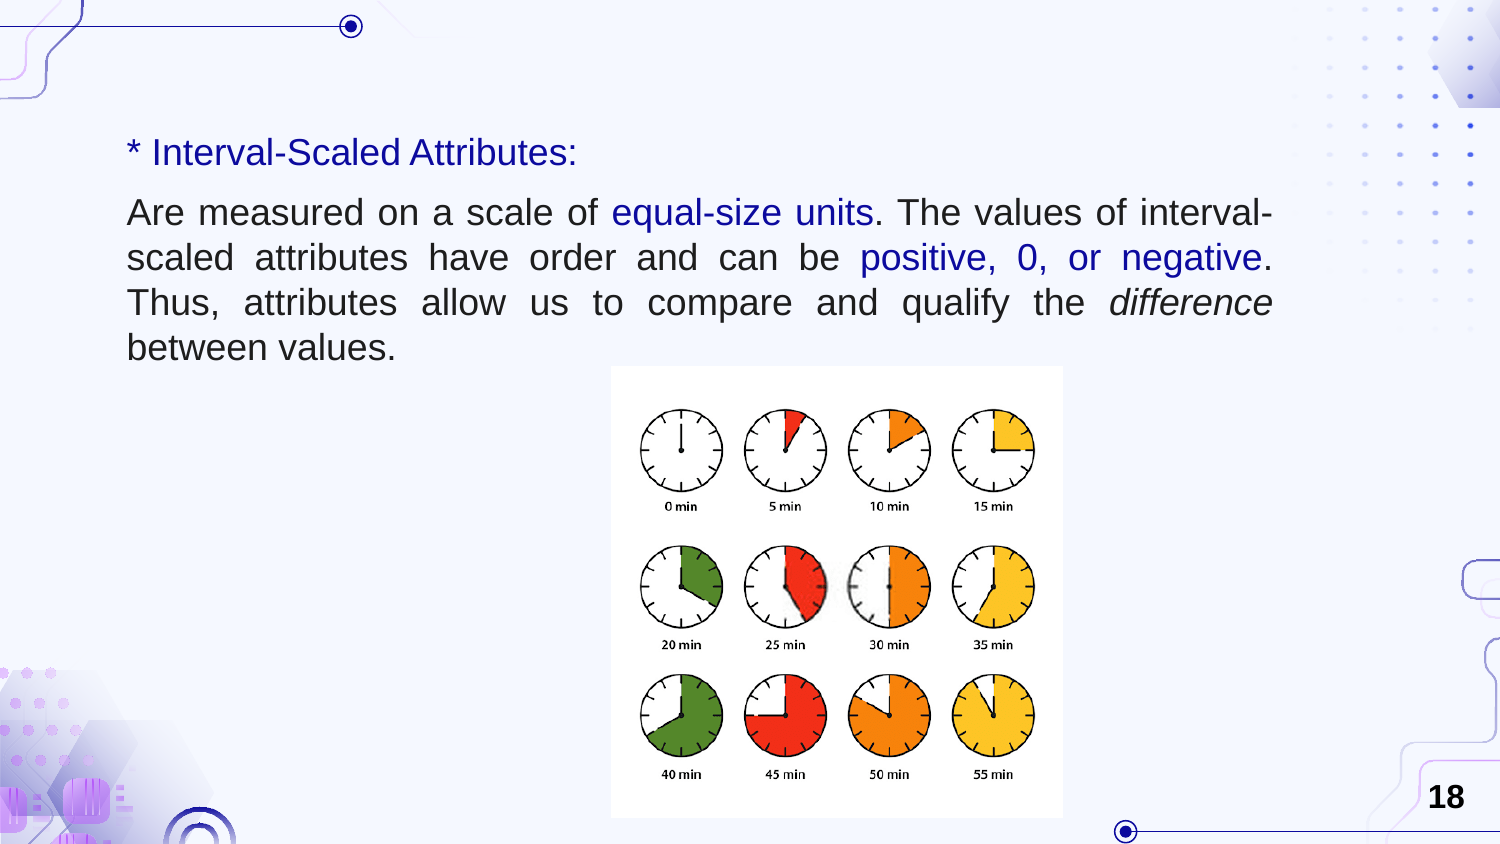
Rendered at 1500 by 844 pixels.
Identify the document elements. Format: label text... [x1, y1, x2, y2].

picture [1243, 0, 1500, 352]
text_box * Interval-Scaled Attributes: [111, 120, 787, 180]
picture [610, 366, 1063, 819]
text_box Are measured on a scale of equal-size units. The values of interval-scaled attributes have order and can be positive, 0, or negative. Thus, attributes allow us to compare and qualify the difference between values. [111, 180, 1289, 376]
text_box 18 [1413, 767, 1480, 823]
